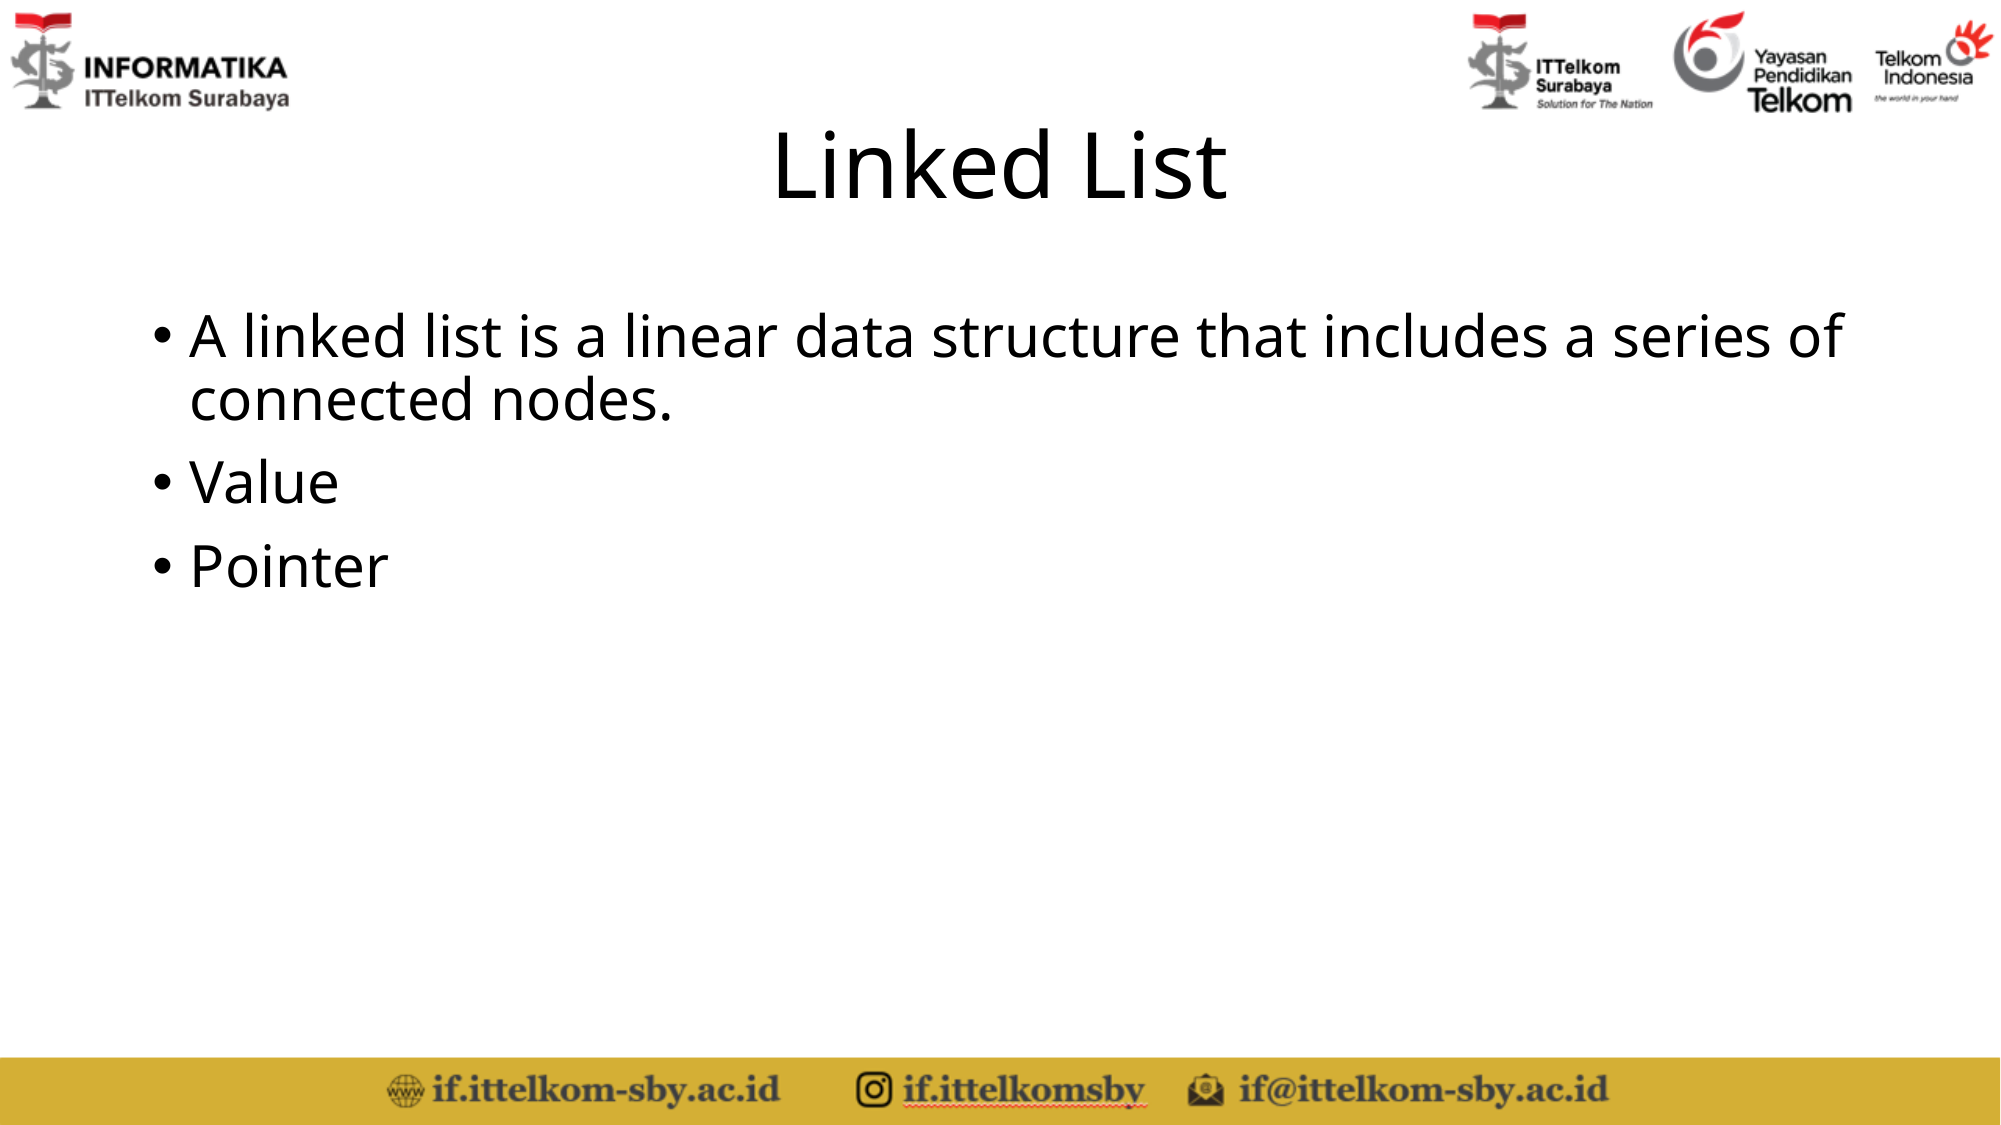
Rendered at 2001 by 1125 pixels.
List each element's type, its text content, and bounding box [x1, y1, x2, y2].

list A linked list is a linear data structure that includes a series of connected nodes. Value Pointer [137, 299, 1863, 1014]
title Linked List [137, 59, 1863, 278]
picture [0, 0, 2001, 1125]
